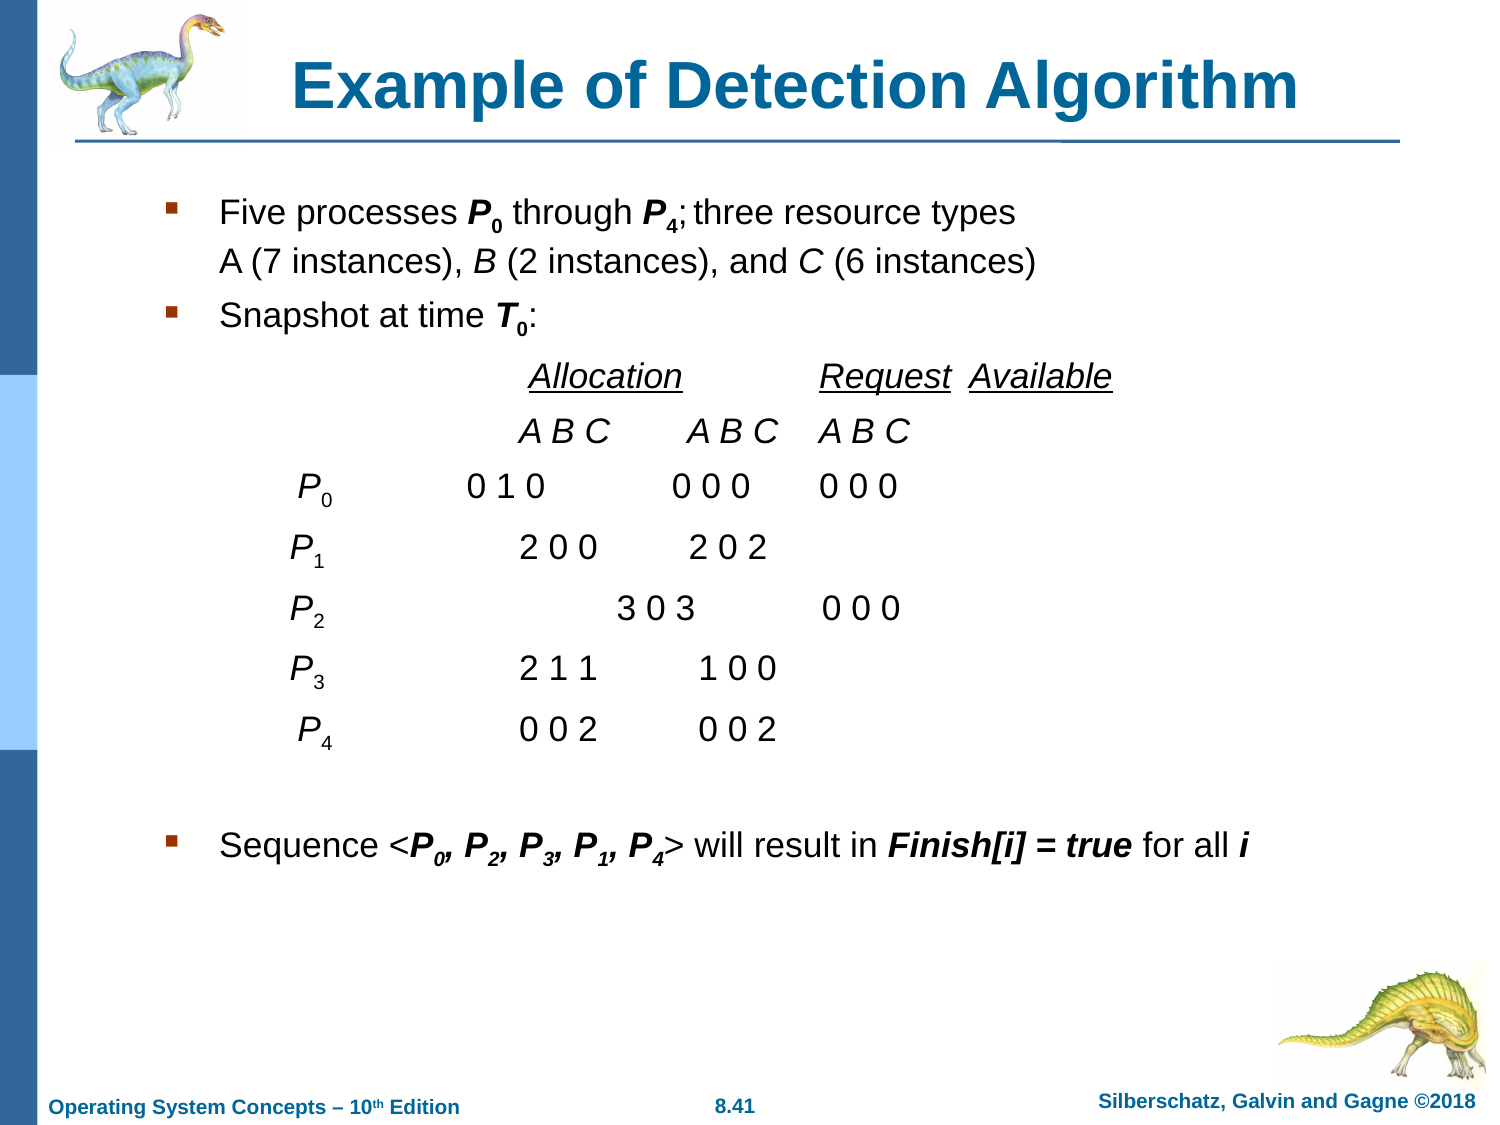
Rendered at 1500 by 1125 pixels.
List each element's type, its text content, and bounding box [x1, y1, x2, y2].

picture [46, 0, 243, 149]
picture [1275, 959, 1486, 1090]
list Five processes P0 through P4; three resource types A (7 instances), B (2 instances), and C (6 instances) Snapshot at time T0: Allocation Request Available A B C A B C A B C P0 0 1 0 0 0 0 0 0 0 P1 2 0 0 2 0 2 P2 3 0 3 0 0 0 P3 2 1 1 1 0 0 P4 0 0 2 0 0 2 Sequence <P0, P2, P3, P1, P4> will result in Finish[i] = true for all i [147, 181, 1467, 1022]
title Example of Detection Algorithm [167, 35, 1425, 130]
